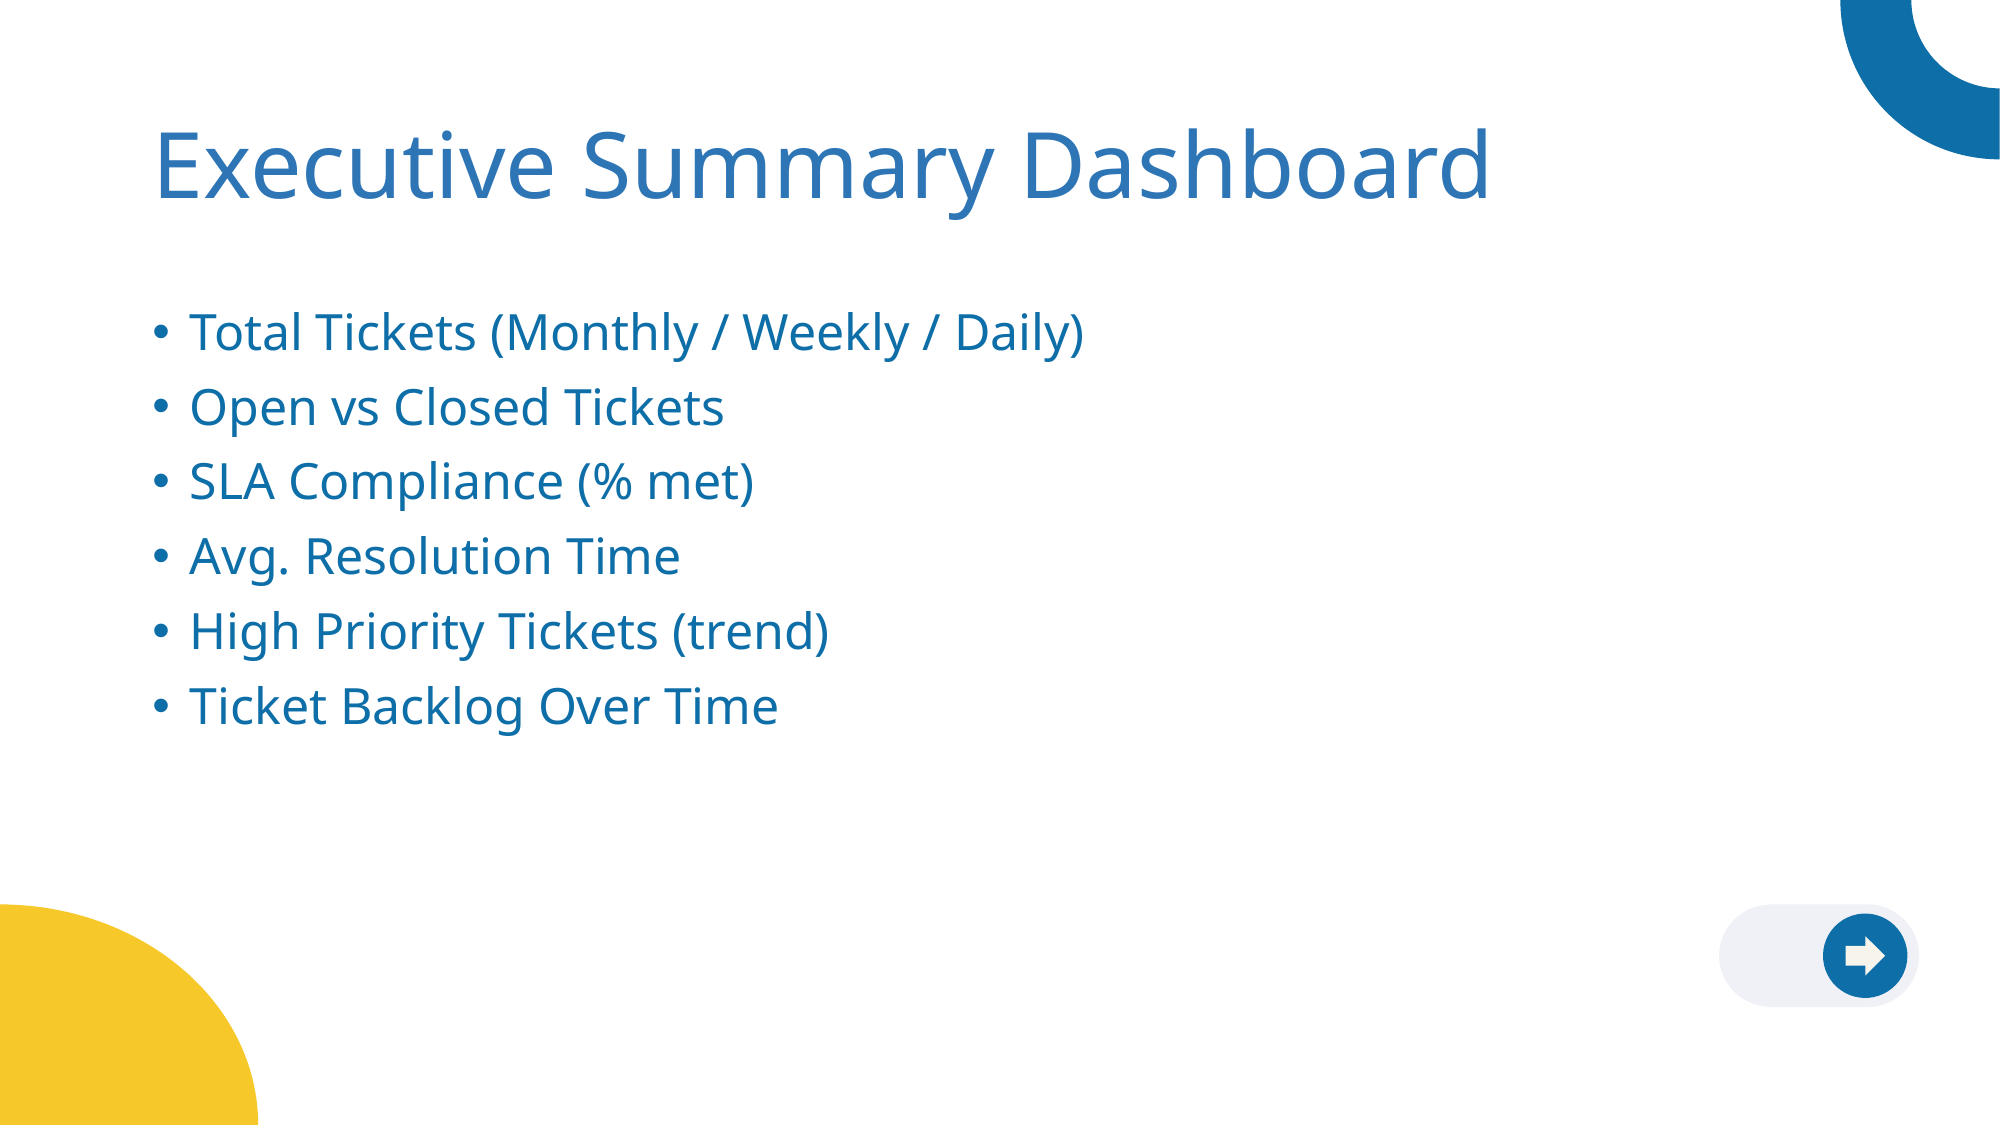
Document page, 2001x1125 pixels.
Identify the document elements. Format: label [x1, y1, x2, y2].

text_box [0, 0, 2000, 1125]
